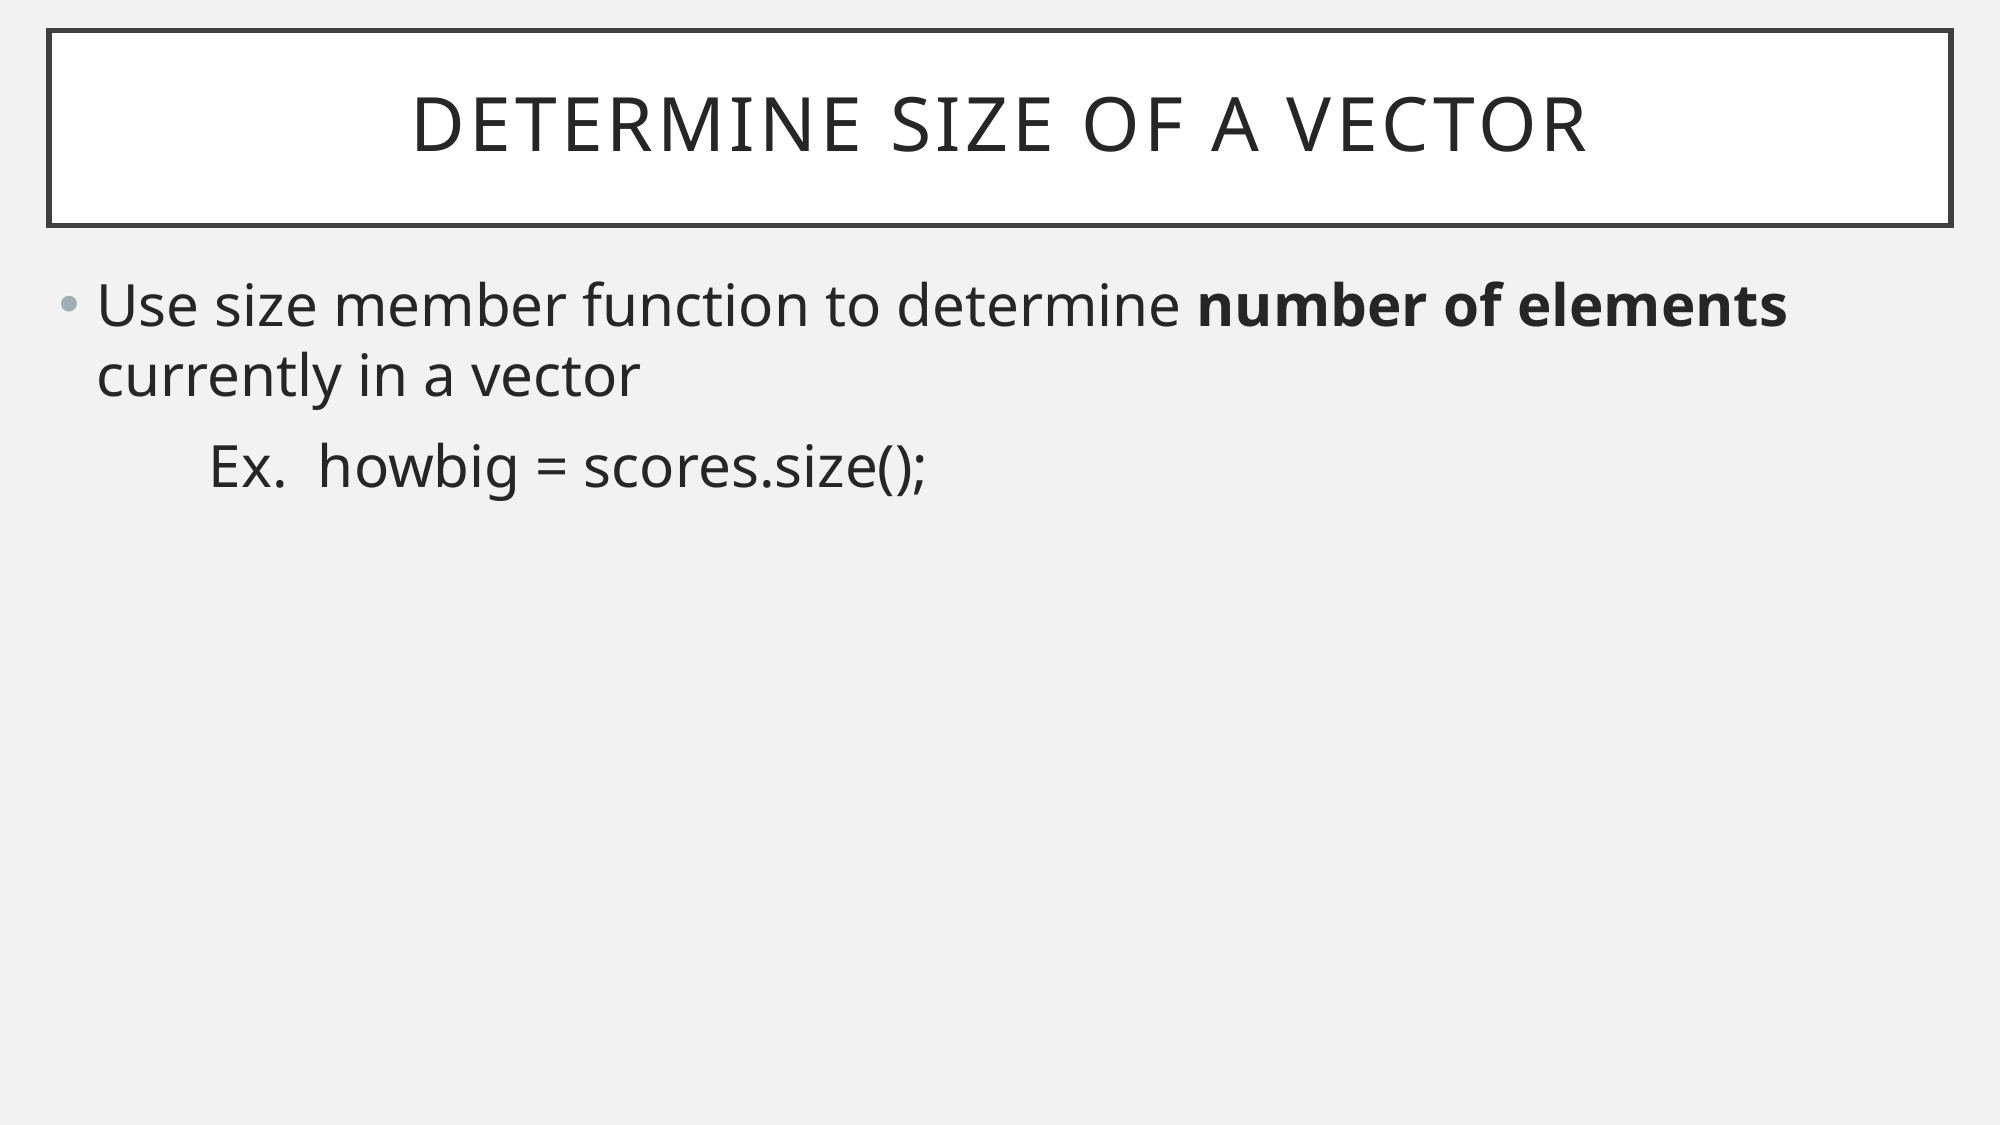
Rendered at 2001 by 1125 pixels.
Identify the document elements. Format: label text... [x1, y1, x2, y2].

list Use size member function to determine number of elements currently in a vector Ex. howbig = scores.size(); [43, 260, 1978, 1076]
title Determine size of a vector [46, 28, 1954, 228]
